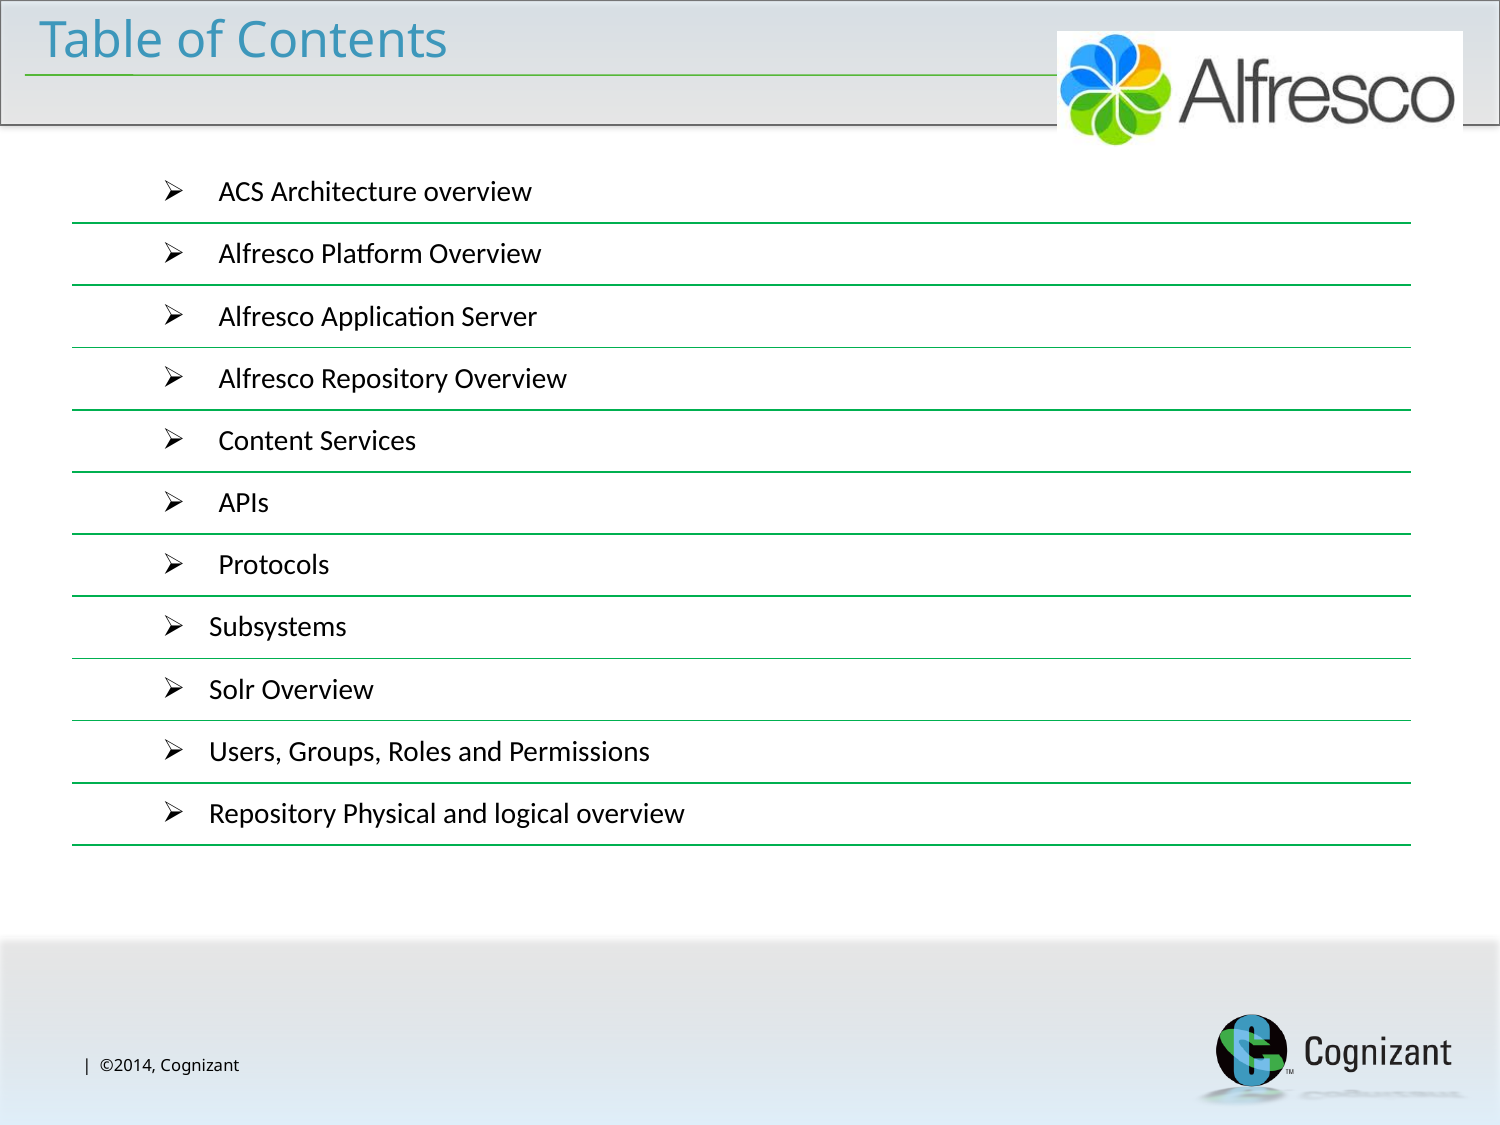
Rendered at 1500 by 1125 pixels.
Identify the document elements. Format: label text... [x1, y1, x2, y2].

table_cell APIs [72, 473, 1411, 533]
table_cell Users, Groups, Roles and Permissions [72, 721, 1411, 782]
table_header ACS Architecture overview [72, 161, 1411, 222]
picture [1165, 1006, 1488, 1125]
table_cell Repository Physical and logical overview [72, 784, 1411, 844]
table_cell Protocols [72, 535, 1411, 595]
table_cell Alfresco Repository Overview [72, 348, 1411, 409]
picture [1057, 31, 1463, 149]
table_cell Alfresco Application Server [72, 286, 1411, 347]
table_cell Subsystems [72, 597, 1411, 658]
table_cell Alfresco Platform Overview [72, 224, 1411, 284]
table_cell Content Services [72, 411, 1411, 471]
table_cell Solr Overview [72, 659, 1411, 720]
title Table of Contents [24, 0, 1438, 163]
